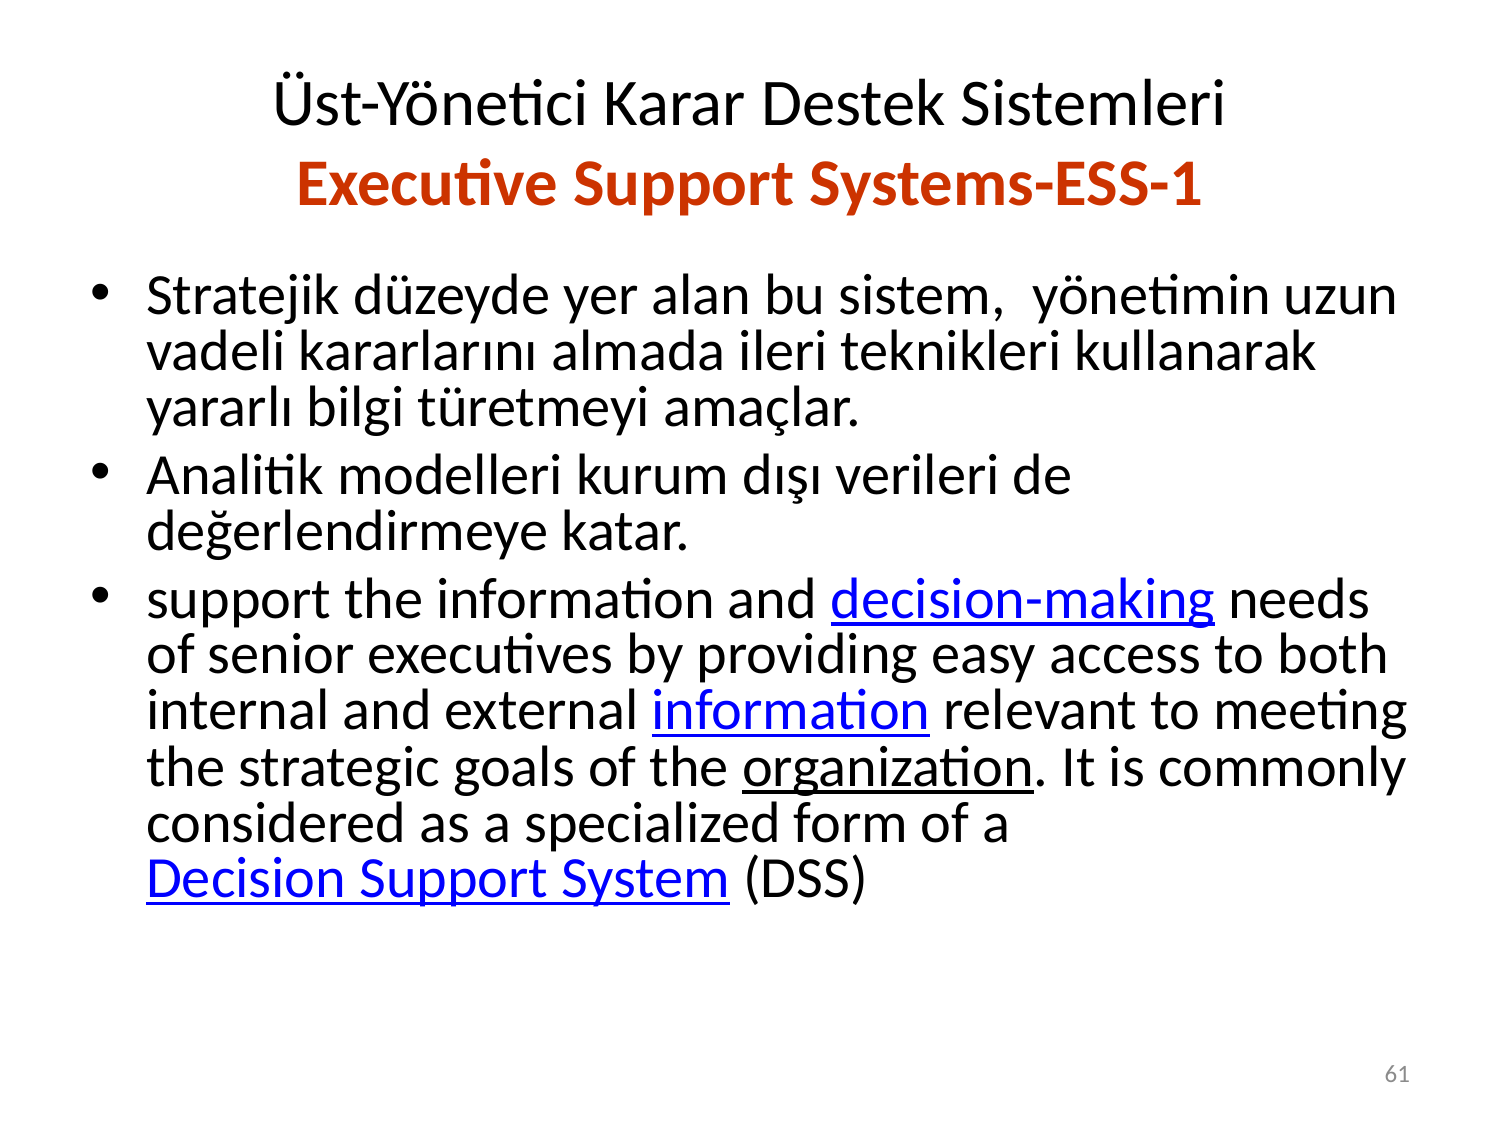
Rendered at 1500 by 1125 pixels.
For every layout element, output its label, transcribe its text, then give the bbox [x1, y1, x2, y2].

slide_number 61 [1074, 1042, 1425, 1103]
title Üst-Yönetici Karar Destek Sistemleri Executive Support Systems-ESS-1 [75, 45, 1425, 233]
list Stratejik düzeyde yer alan bu sistem, yönetimin uzun vadeli kararlarını almada ileri teknikleri kullanarak yararlı bilgi türetmeyi amaçlar. Analitik modelleri kurum dışı verileri de değerlendirmeye katar. support the information and decision-making needs of senior executives by providing easy access to both internal and external information relevant to meeting the strategic goals of the organization. It is commonly considered as a specialized form of a Decision Support System (DSS) [75, 262, 1425, 1005]
